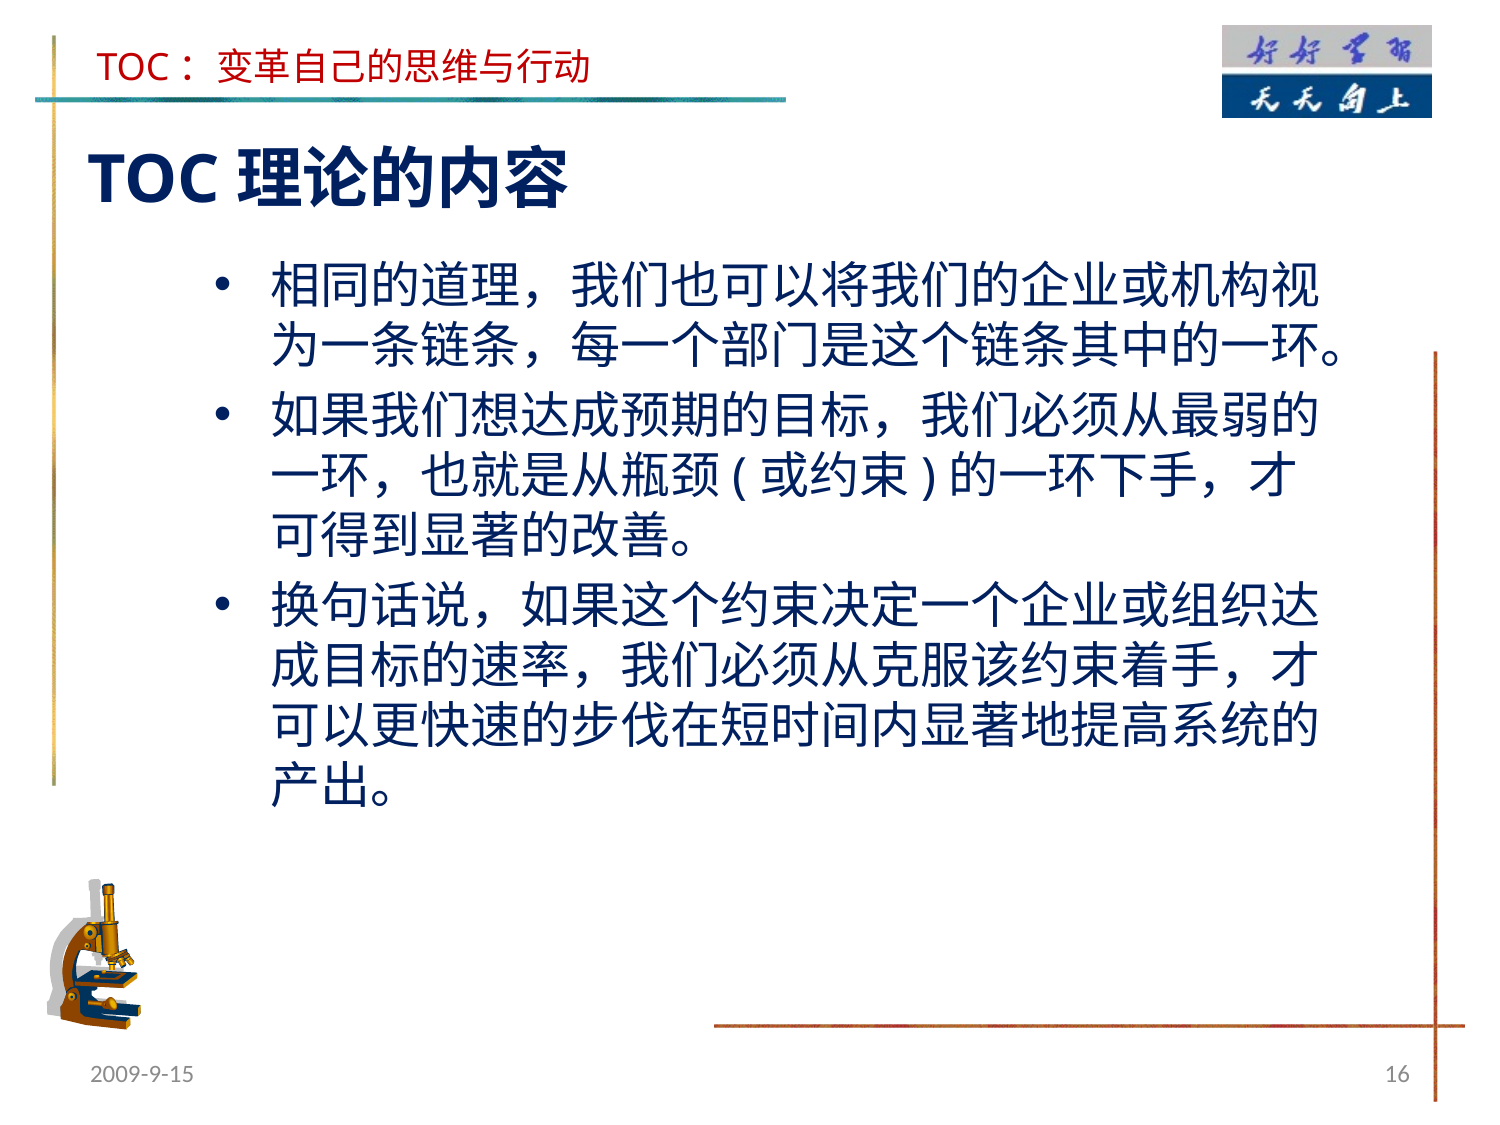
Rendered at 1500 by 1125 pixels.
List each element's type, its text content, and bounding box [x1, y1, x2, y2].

text_box 相同的道理，我们也可以将我们的企业或机构视为一条链条，每一个部门是这个链条其中的一环。 如果我们想达成预期的目标，我们必须从最弱的一环，也就是从瓶颈(或约束)的一环下手，才可得到显著的改善。 换句话说，如果这个约束决定一个企业或组织达成目标的速率，我们必须从克服该约束着手，才可以更快速的步伐在短时间内显著地提高系统的产出。 [199, 246, 1348, 844]
picture [1222, 25, 1432, 118]
slide_number 16 [1074, 1042, 1425, 1103]
picture [714, 1019, 1429, 1032]
text_box TOC理论的内容 [72, 128, 585, 224]
picture [35, 36, 786, 785]
picture [1430, 352, 1442, 1101]
picture [1443, 1019, 1465, 1032]
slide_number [75, 1042, 425, 1103]
